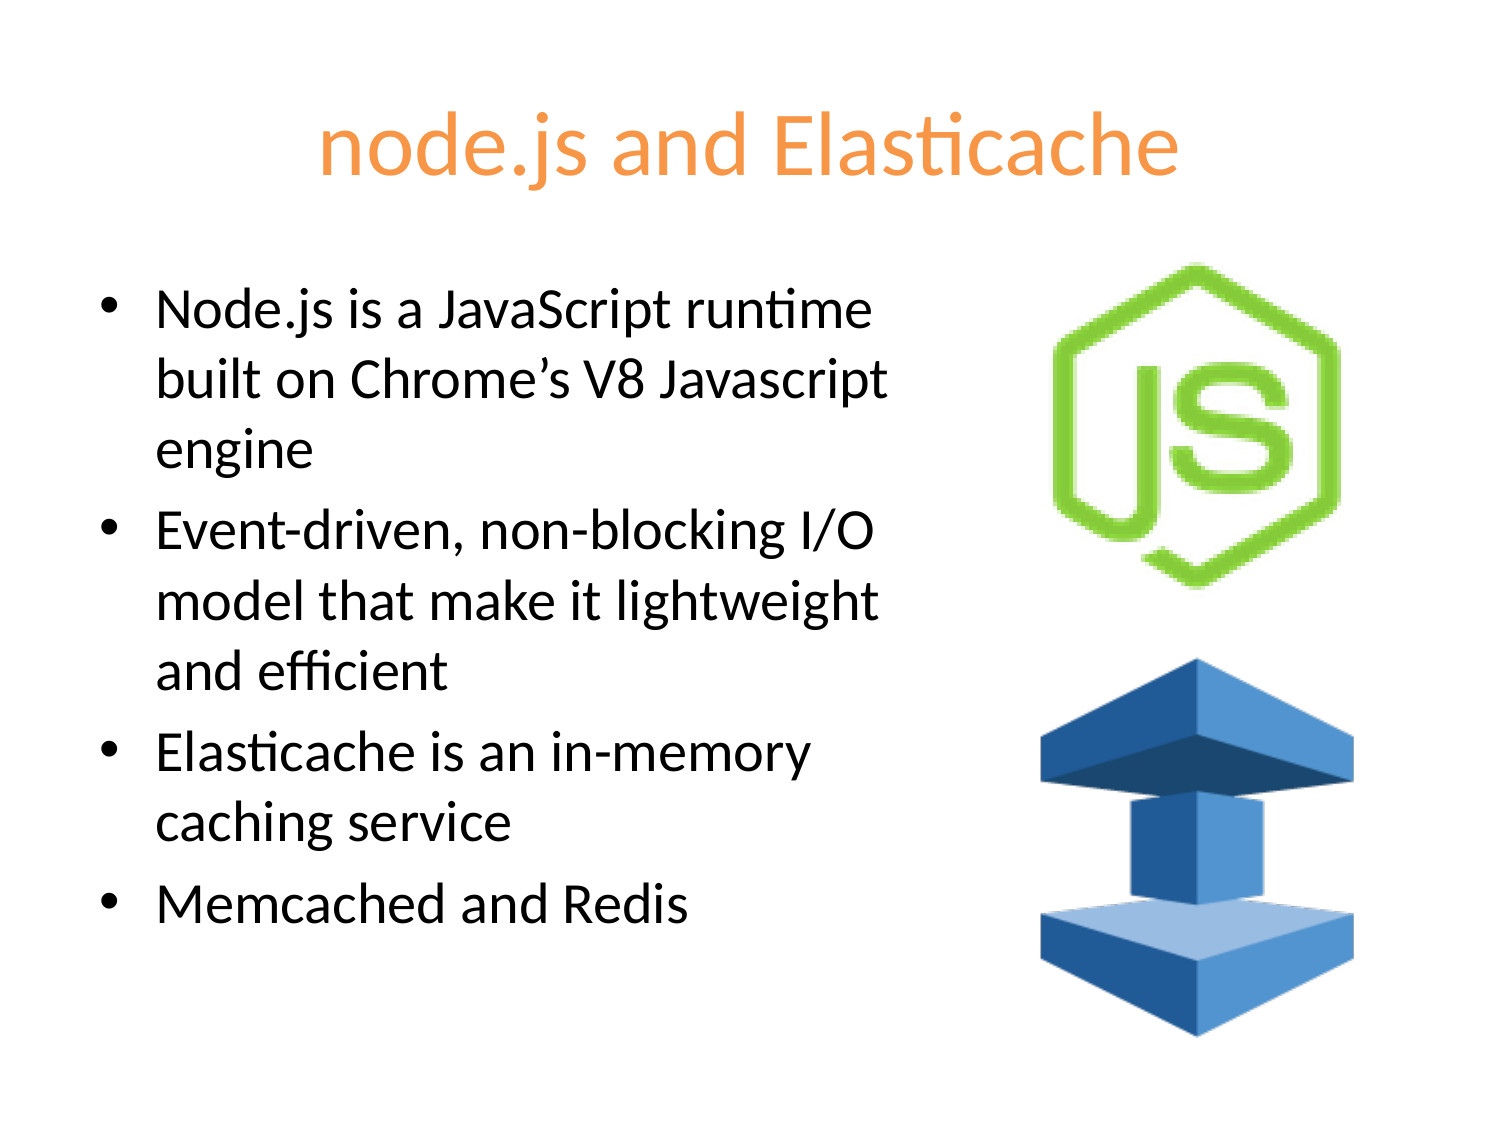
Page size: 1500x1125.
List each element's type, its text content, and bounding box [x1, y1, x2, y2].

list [969, 166, 1426, 678]
title node.js and Elasticache [75, 45, 1425, 233]
picture [1000, 651, 1394, 1045]
list Node.js is a JavaScript runtime built on Chrome’s V8 Javascript engine Event-driven, non-blocking I/O model that make it lightweight and efficient Elasticache is an in-memory caching service Memcached and Redis [84, 262, 939, 1005]
